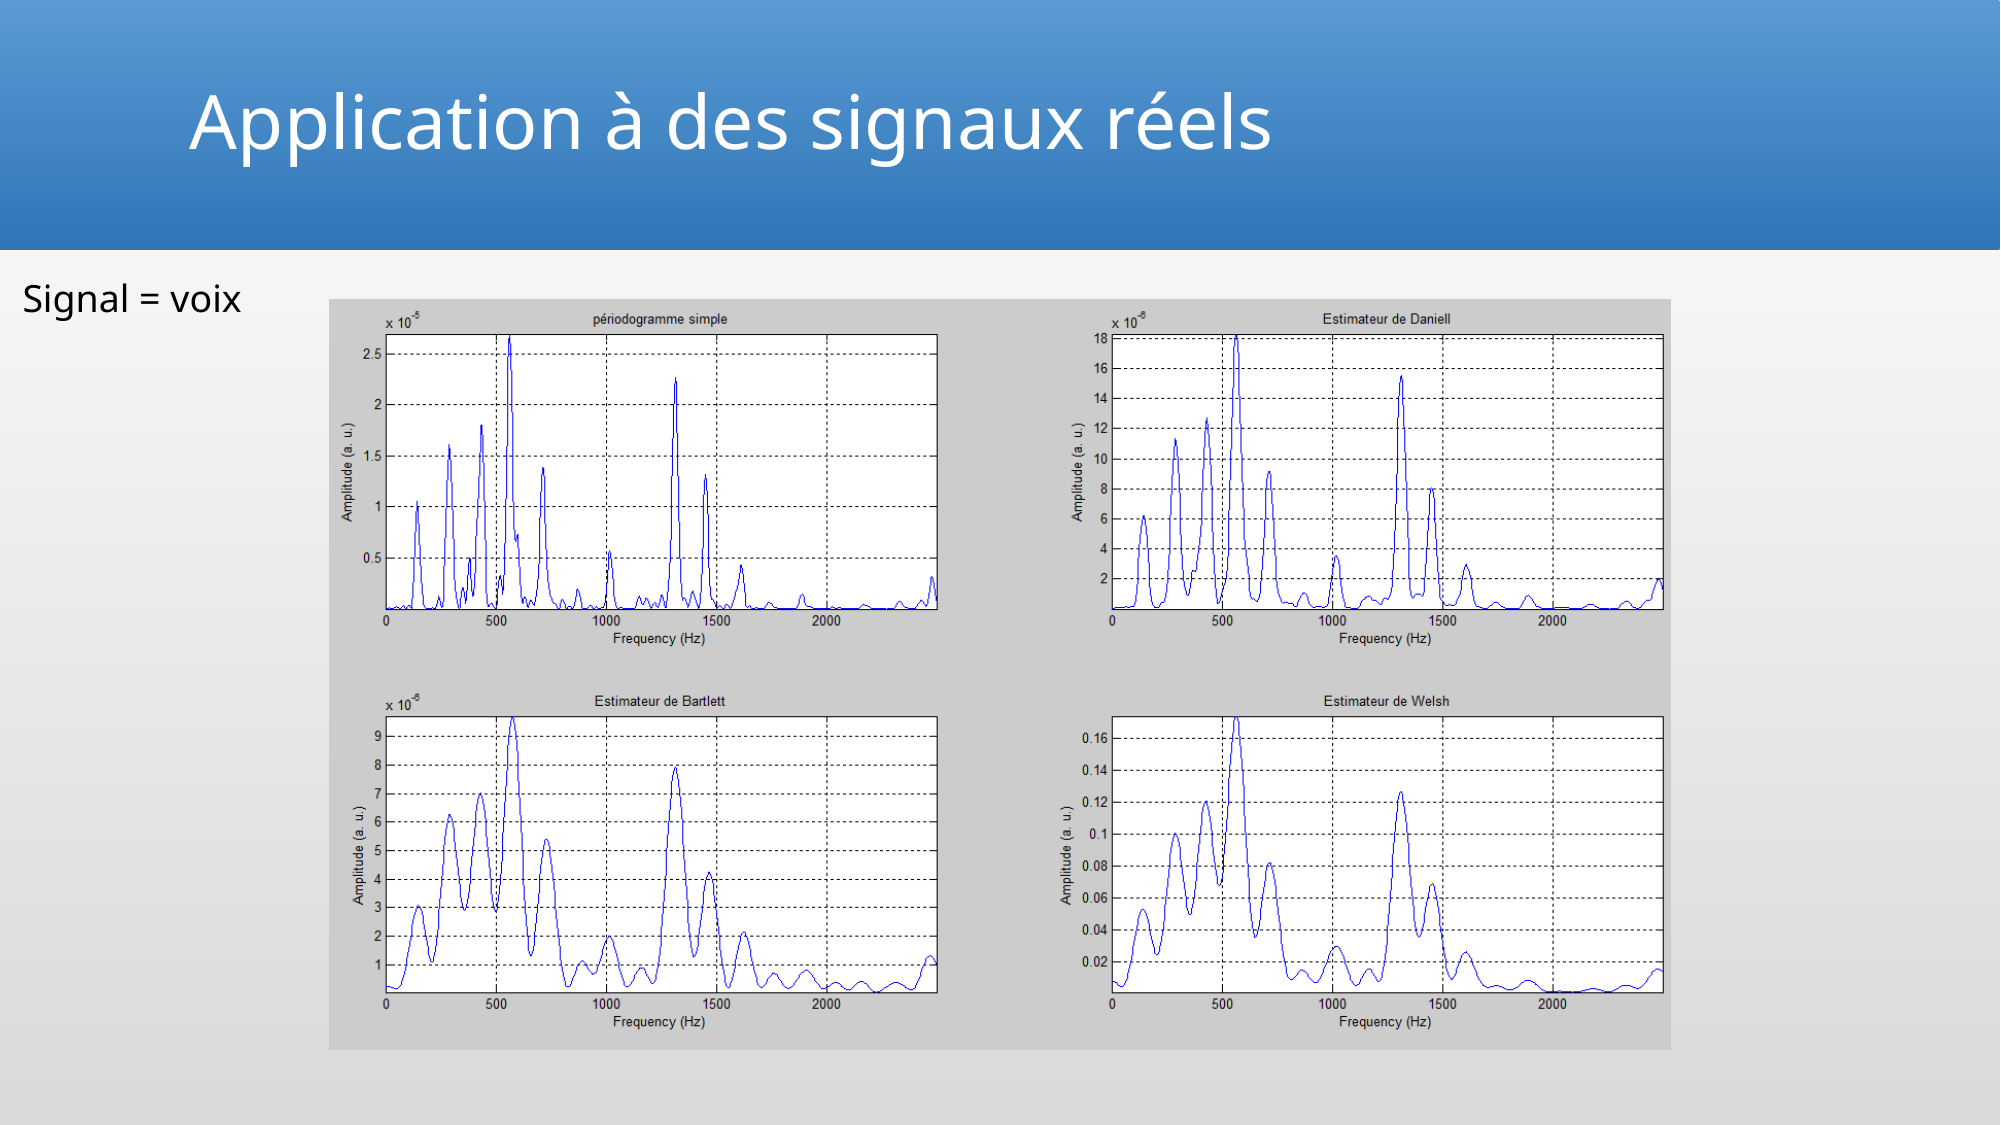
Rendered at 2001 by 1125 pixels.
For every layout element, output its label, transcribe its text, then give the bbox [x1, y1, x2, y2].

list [329, 299, 1671, 1050]
text_box Signal = voix [7, 267, 304, 327]
title Application à des signaux réels [174, 16, 1825, 234]
